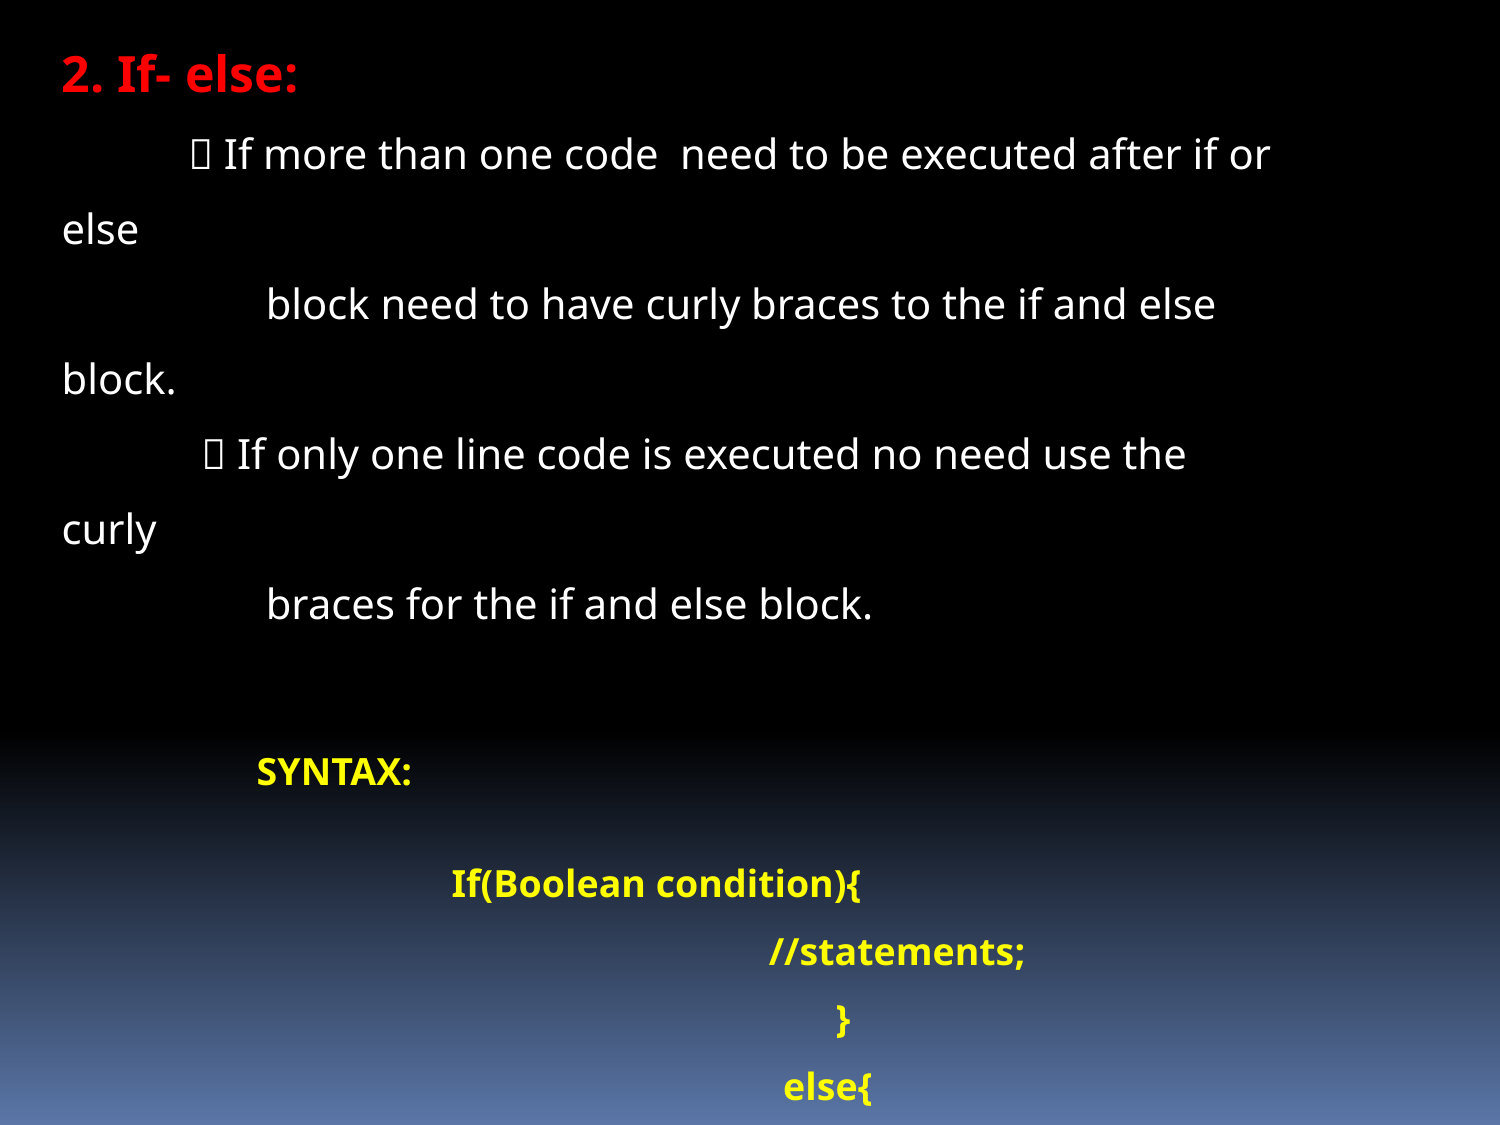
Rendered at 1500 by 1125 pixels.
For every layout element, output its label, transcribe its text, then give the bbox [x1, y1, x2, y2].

text_box 2. If- else:  If more than one code need to be executed after if or else block need to have curly braces to the if and else block.  If only one line code is executed no need use the curly braces for the if and else block. SYNTAX: If(Boolean condition){ //statements; } else{ //statements } [46, 35, 1303, 1125]
